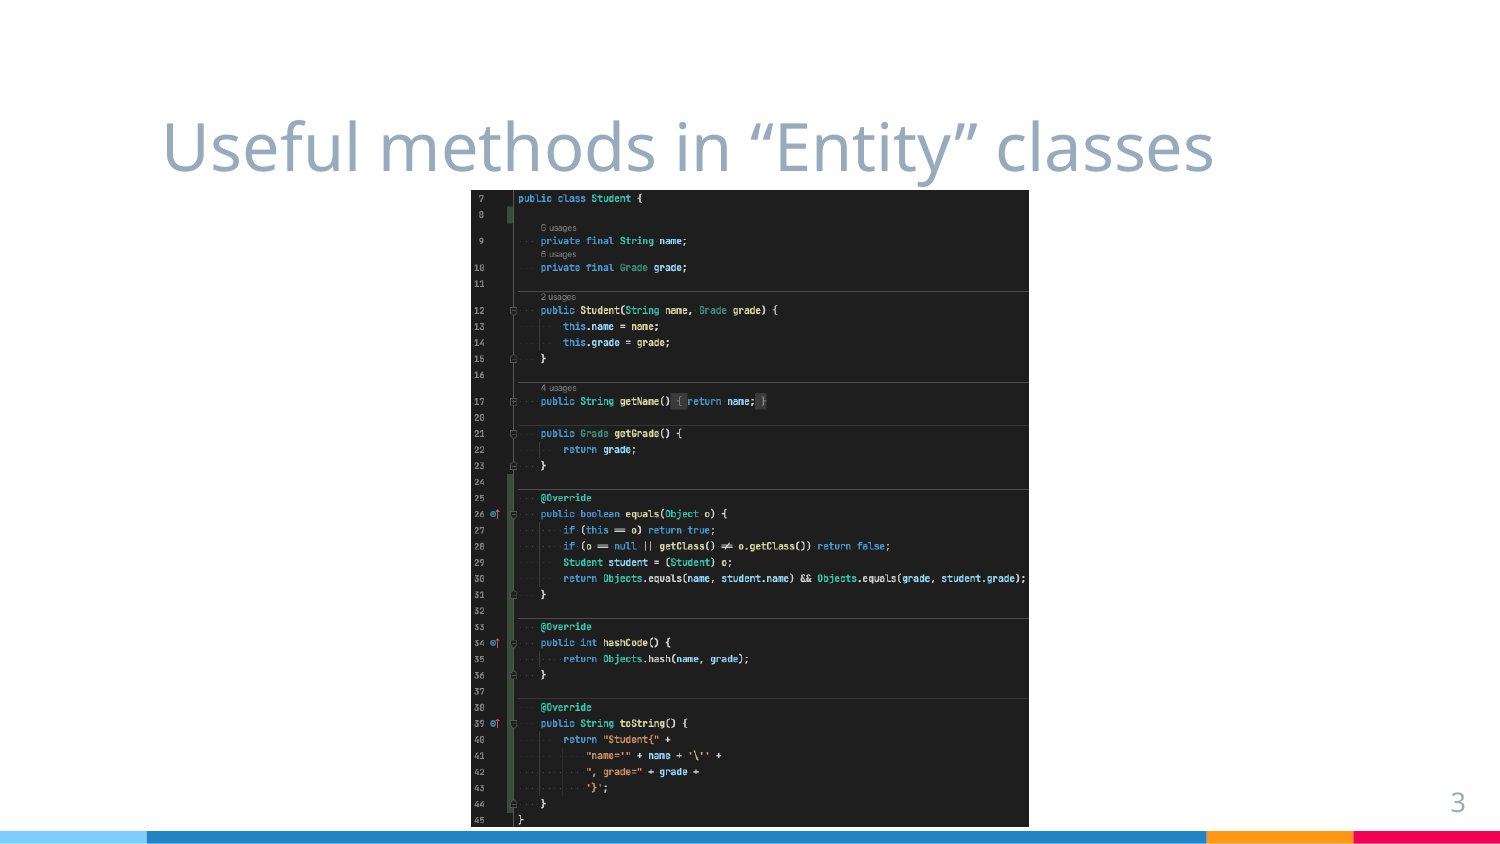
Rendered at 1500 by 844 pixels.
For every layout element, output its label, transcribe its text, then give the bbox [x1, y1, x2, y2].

title Useful methods in “Entity” classes [146, 58, 1482, 200]
slide_number 3 [1391, 770, 1482, 822]
picture [470, 189, 1029, 827]
